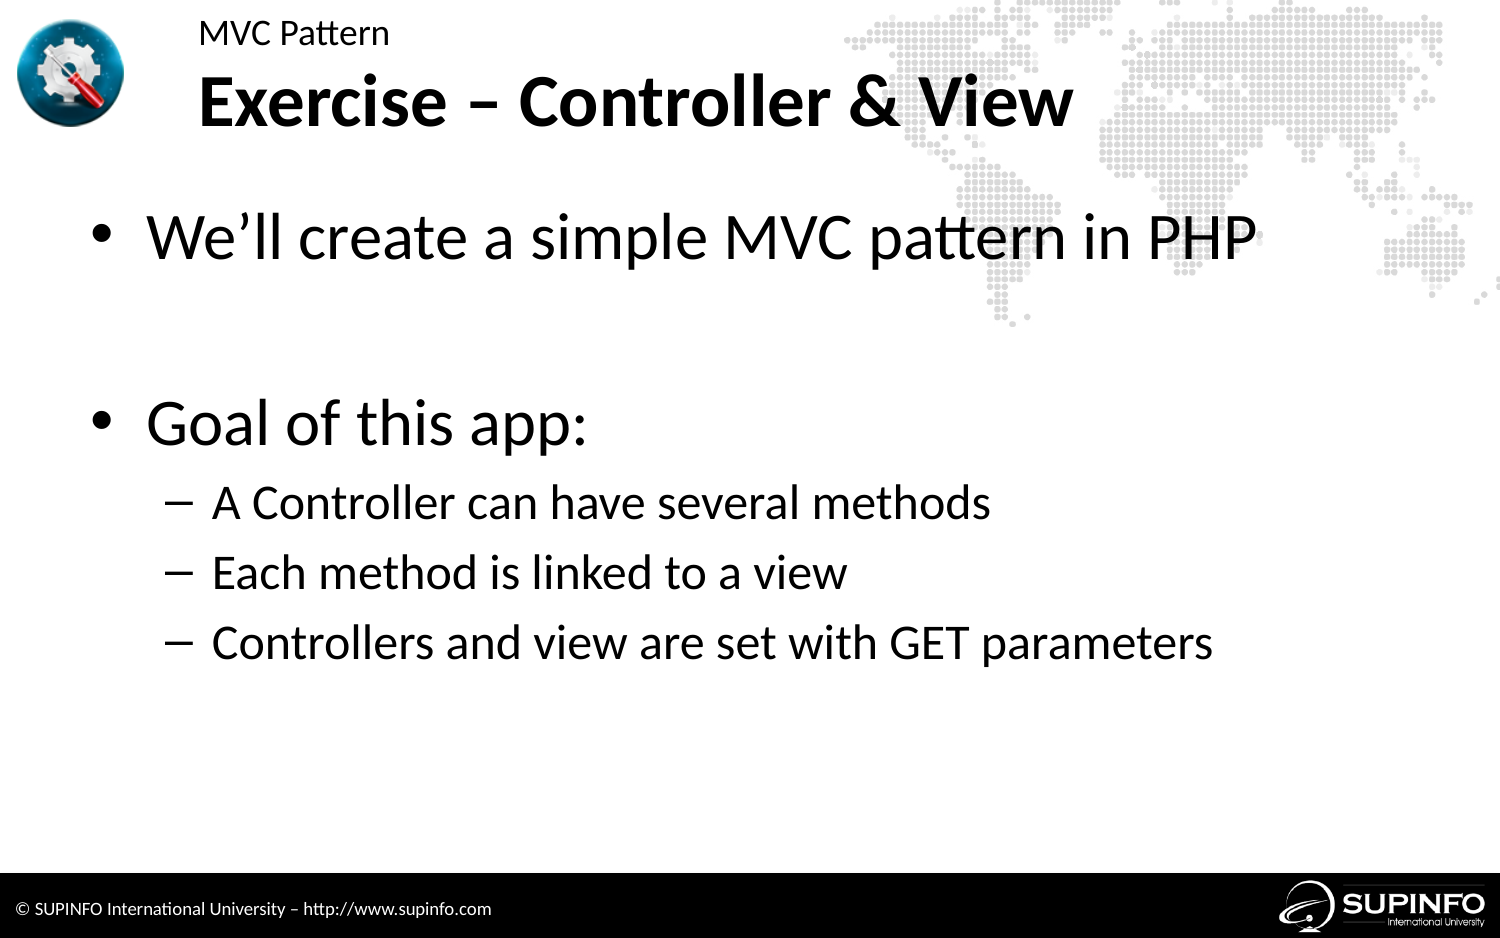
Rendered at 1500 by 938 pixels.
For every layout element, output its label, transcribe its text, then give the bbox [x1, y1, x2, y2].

picture [844, 0, 1500, 327]
list We’ll create a simple MVC pattern in PHP Goal of this app: A Controller can have several methods Each method is linked to a view Controllers and view are set with GET parameters [75, 185, 1459, 880]
title Exercise – Controller & View [183, 56, 1459, 138]
picture [17, 19, 125, 127]
list MVC Pattern [183, 0, 1459, 56]
picture [1269, 870, 1494, 938]
picture [37, 37, 104, 108]
